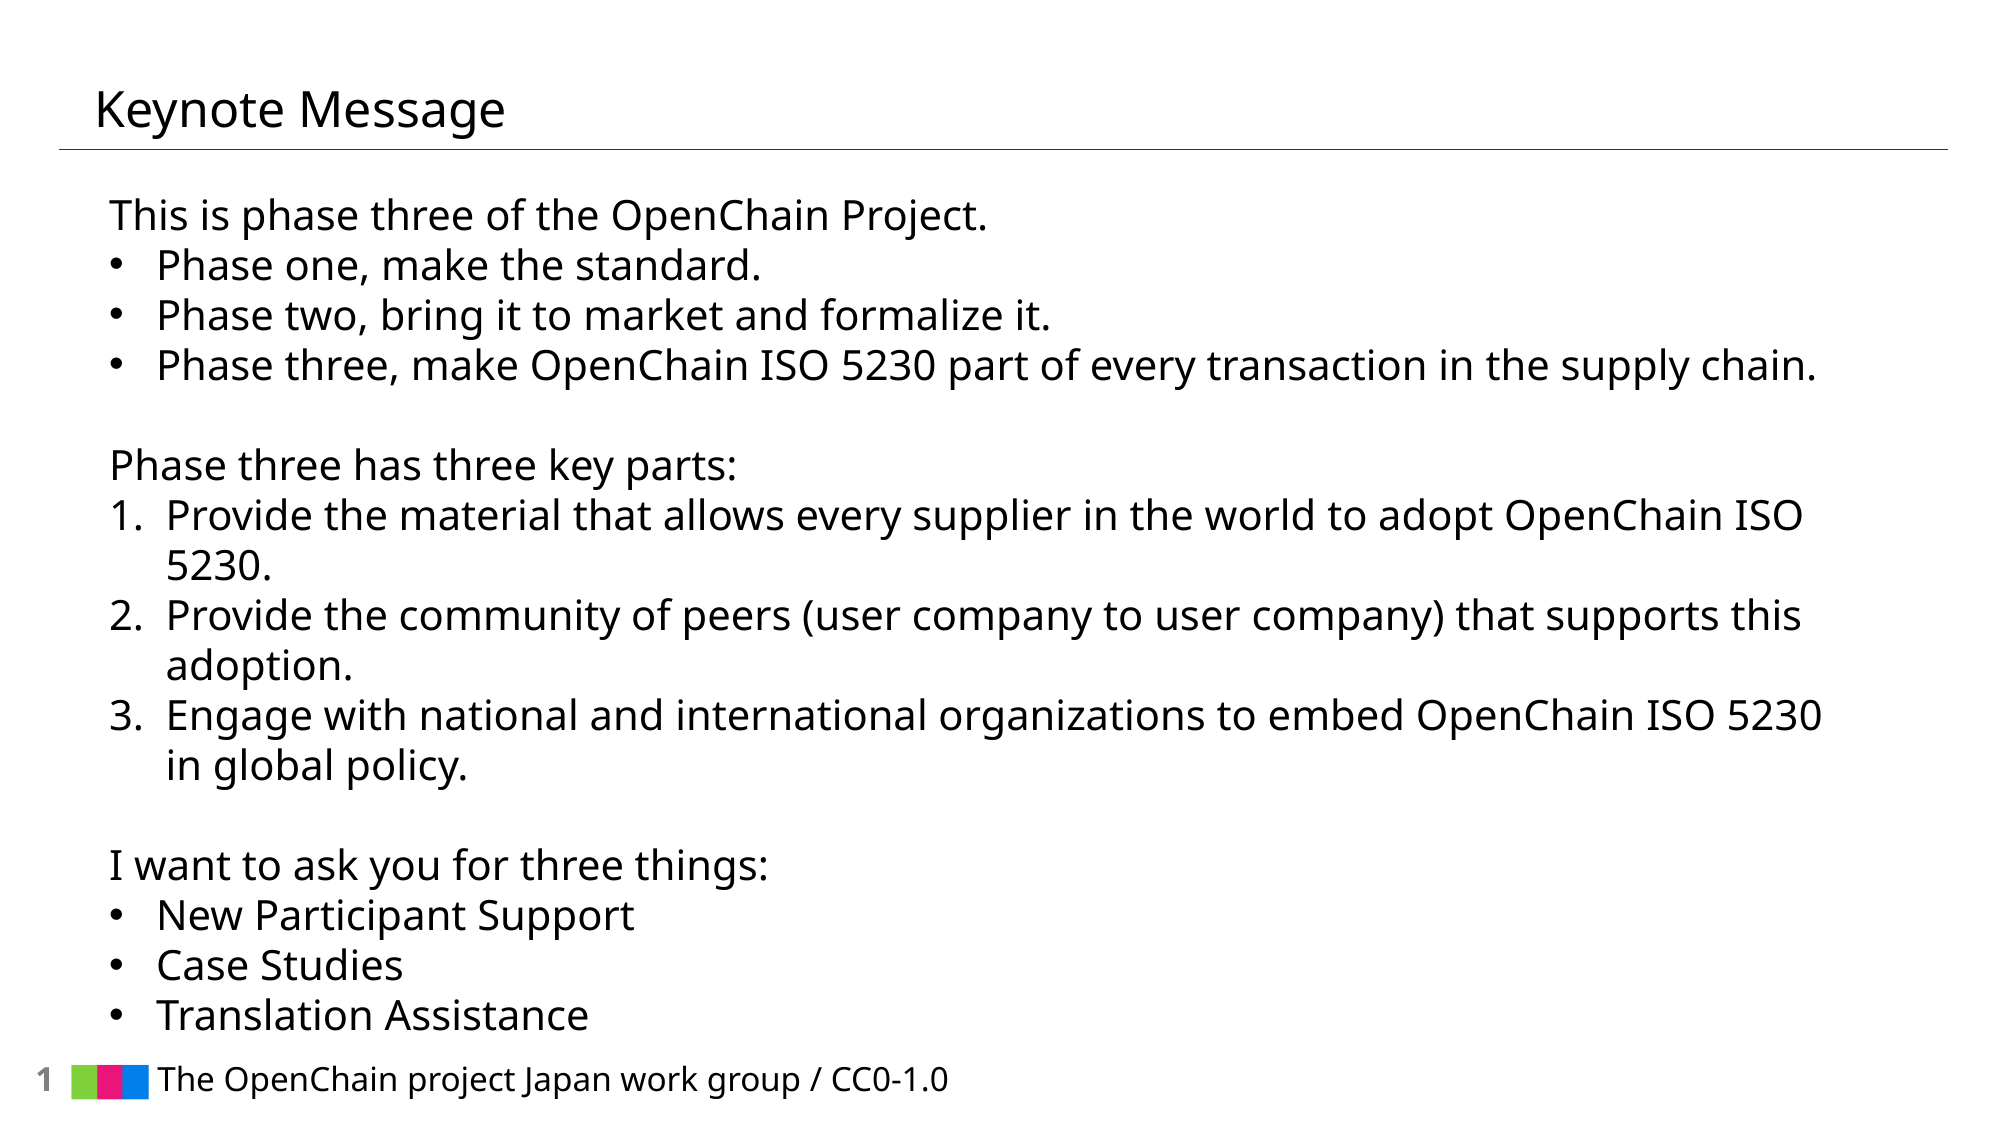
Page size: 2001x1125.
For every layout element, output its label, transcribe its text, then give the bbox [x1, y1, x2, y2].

text_box This is phase three of the OpenChain Project. Phase one, make the standard. Phase two, bring it to market and formalize it. Phase three, make OpenChain ISO 5230 part of every transaction in the supply chain. Phase three has three key parts: Provide the material that allows every supplier in the world to adopt OpenChain ISO 5230. Provide the community of peers (user company to user company) that supports this adoption. Engage with national and international organizations to embed OpenChain ISO 5230 in global policy. I want to ask you for three things: New Participant Support Case Studies Translation Assistance [94, 181, 1882, 1047]
title Keynote Message [94, 7, 1906, 138]
